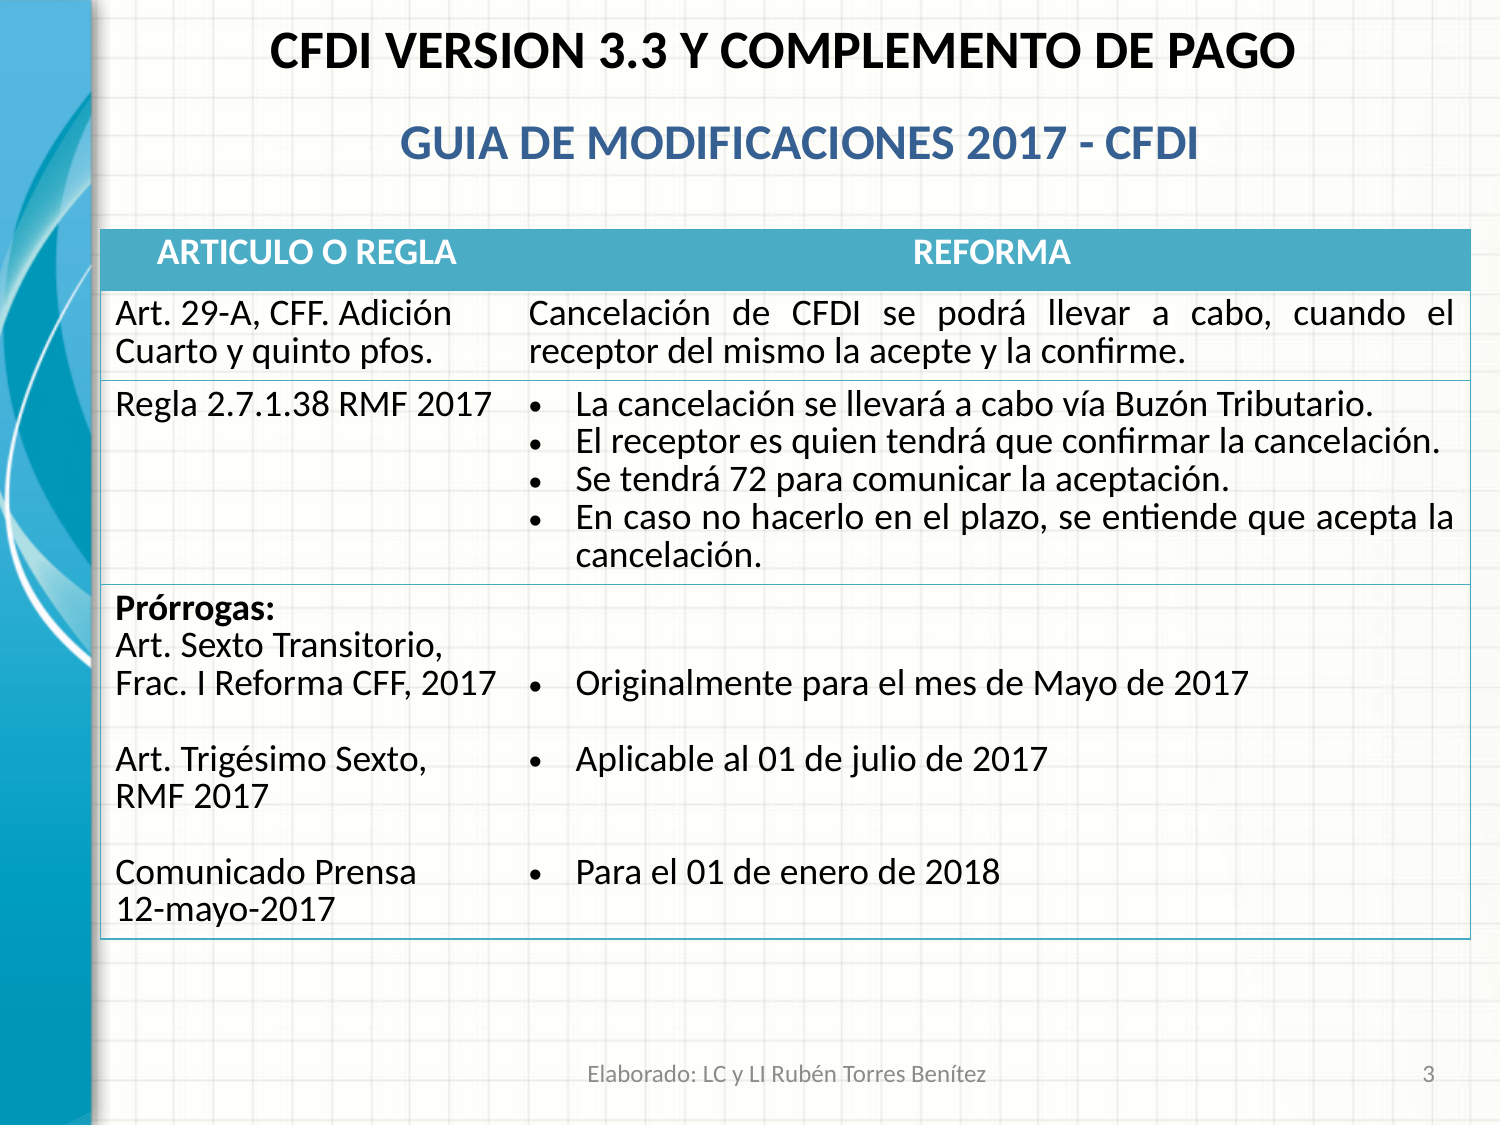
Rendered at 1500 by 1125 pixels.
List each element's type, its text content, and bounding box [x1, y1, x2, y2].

text_box GUIA DE MODIFICACIONES 2017 - CFDI [100, 101, 1500, 1071]
table_cell La cancelación se llevará a cabo vía Buzón Tributario. El receptor es quien tendrá que confirmar la cancelación. Se tendrá 72 para comunicar la aceptación. En caso no hacerlo en el plazo, se entiende que acepta la cancelación. [514, 381, 1470, 584]
table_cell Originalmente para el mes de Mayo de 2017 Aplicable al 01 de julio de 2017 Para el 01 de enero de 2018 [514, 585, 1470, 938]
slide_number 3 [1100, 1071, 1450, 1103]
table_header ARTICULO O REGLA [101, 230, 514, 289]
table_cell Cancelación de CFDI se podrá llevar a cabo, cuando el receptor del mismo la acepte y la confirme. [514, 291, 1470, 380]
text_box CFDI VERSION 3.3 Y COMPLEMENTO DE PAGO [121, 7, 1447, 101]
picture [0, 0, 1500, 1125]
table_cell Regla 2.7.1.38 RMF 2017 [101, 381, 514, 584]
table_cell Art. 29-A, CFF. Adición Cuarto y quinto pfos. [101, 291, 514, 380]
footer Elaborado: LC y LI Rubén Torres Benítez [549, 1071, 1025, 1103]
table_header REFORMA [514, 230, 1470, 289]
table_cell Prórrogas: Art. Sexto Transitorio, Frac. I Reforma CFF, 2017 Art. Trigésimo Sexto, RMF 2017 Comunicado Prensa 12-mayo-2017 [101, 585, 514, 938]
